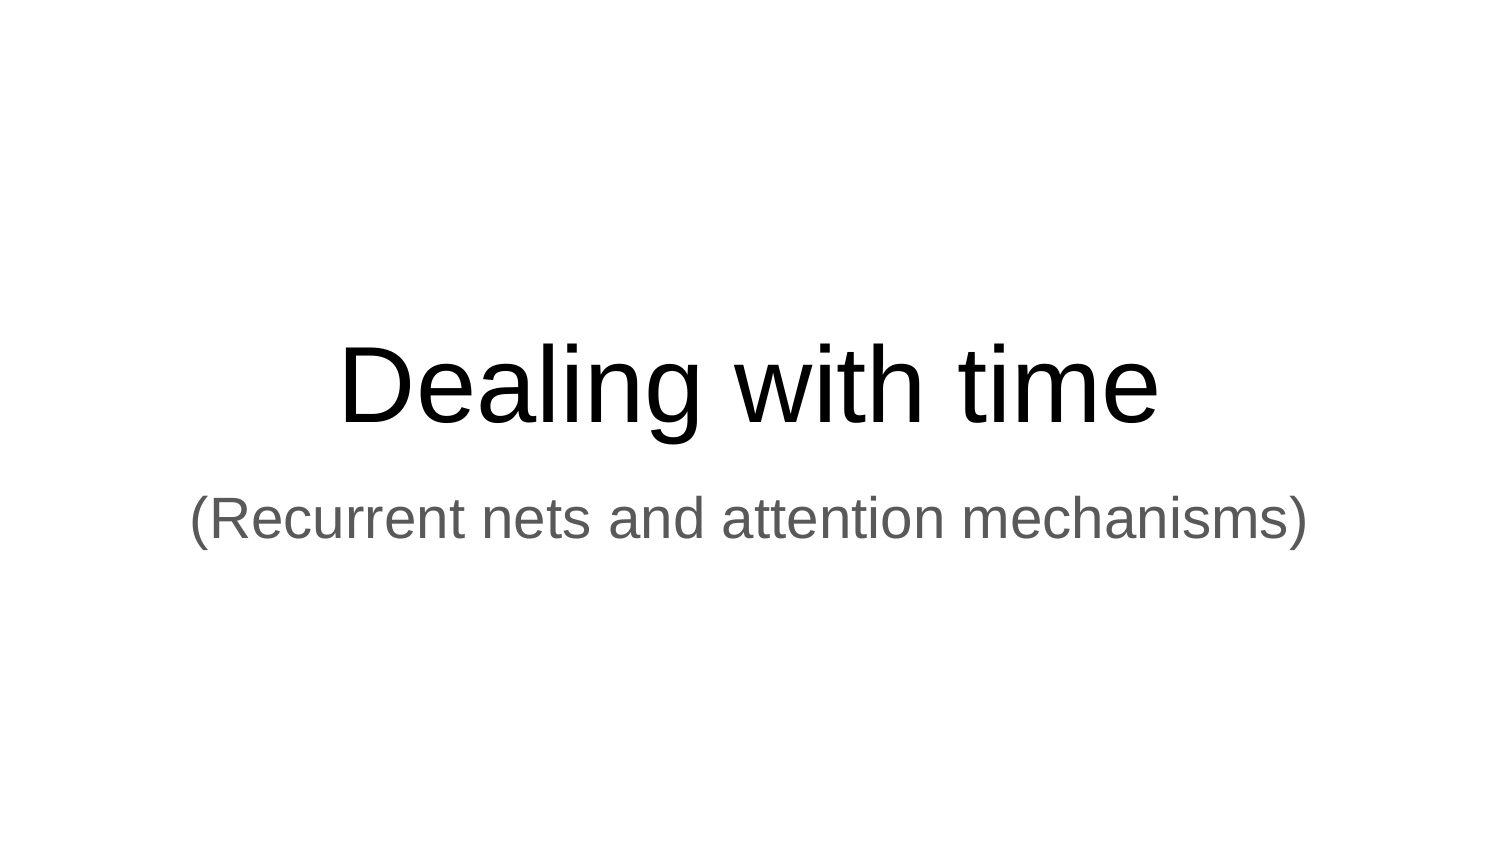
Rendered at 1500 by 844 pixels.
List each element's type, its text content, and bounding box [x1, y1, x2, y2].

title Dealing with time [51, 122, 1449, 459]
subtitle (Recurrent nets and attention mechanisms) [51, 464, 1449, 595]
